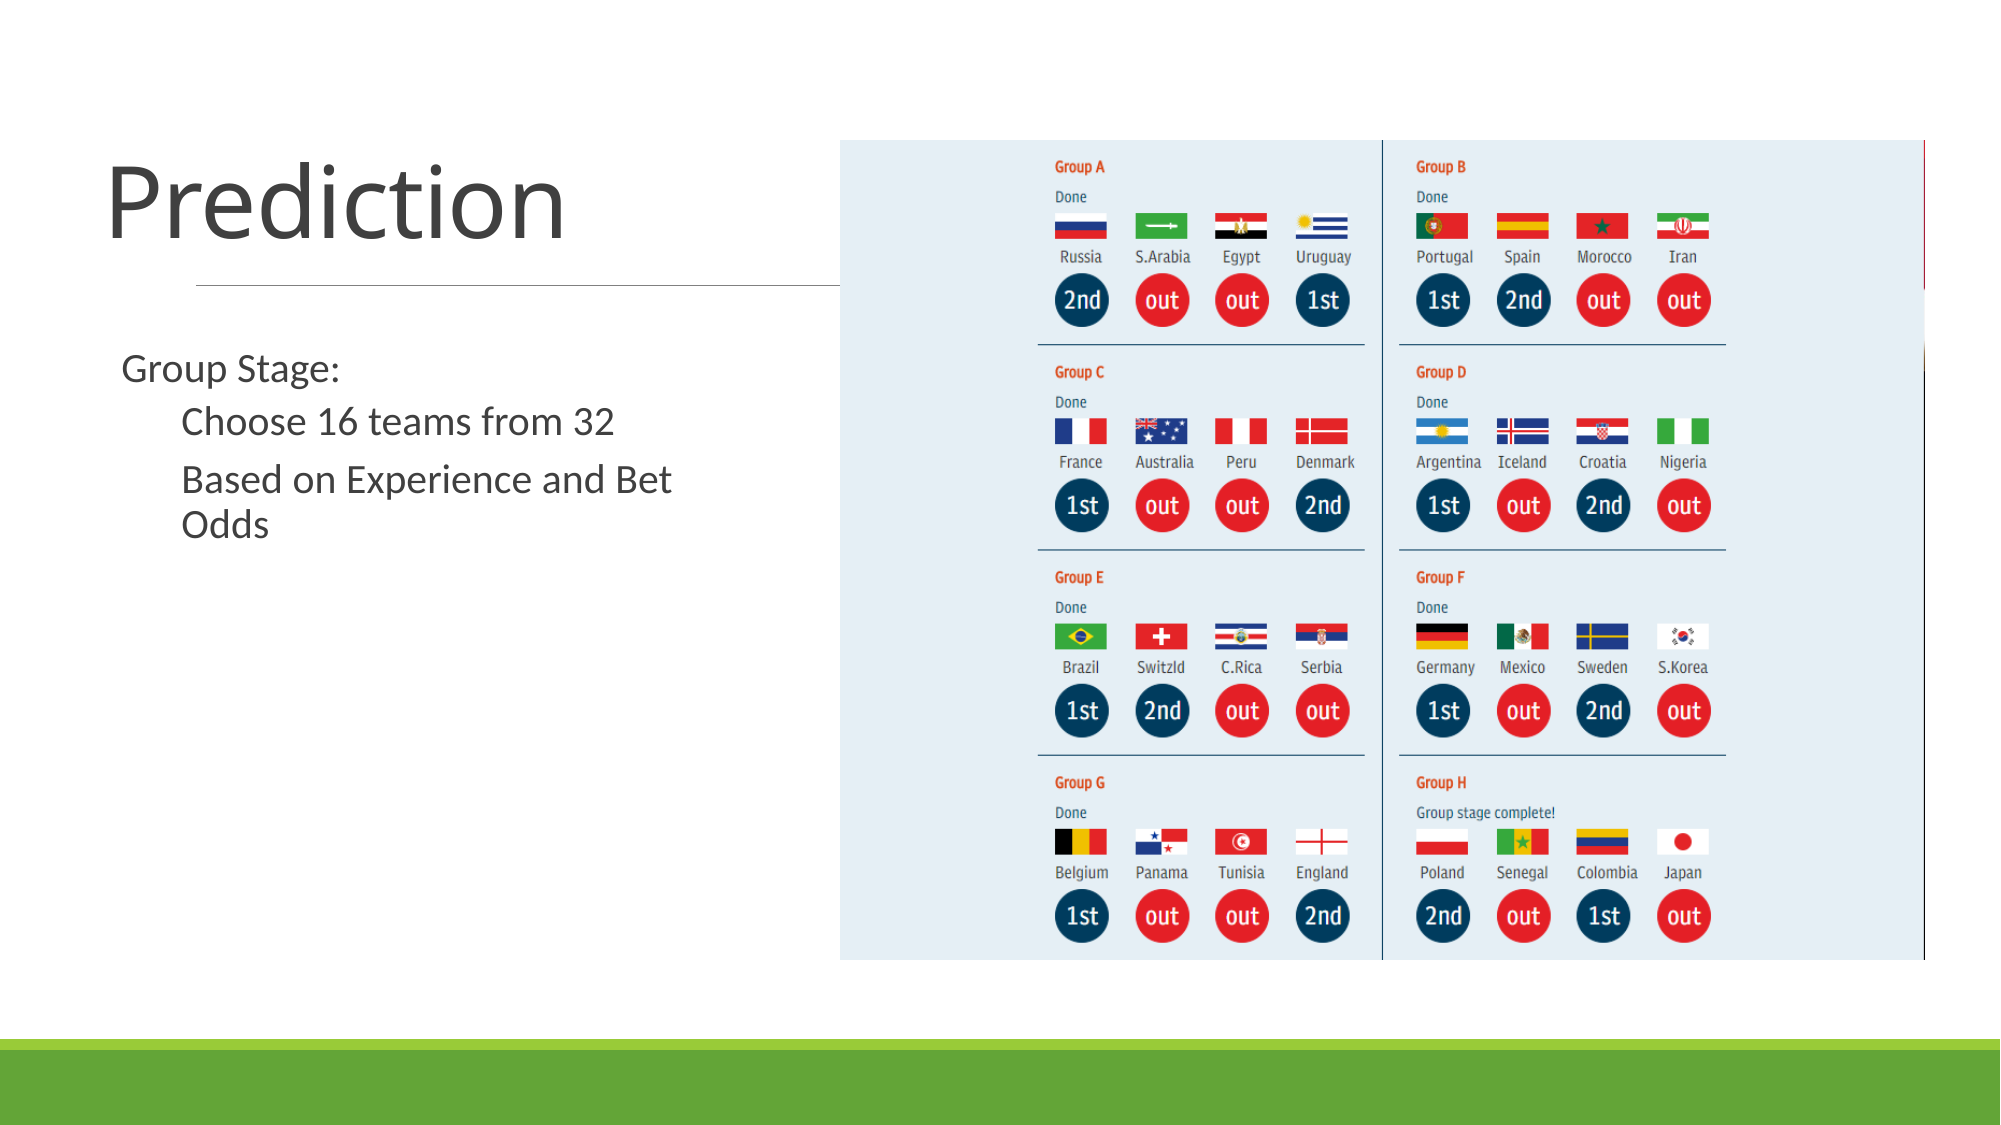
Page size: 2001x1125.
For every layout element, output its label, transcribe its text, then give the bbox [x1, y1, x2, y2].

picture [839, 140, 1926, 960]
list Group Stage: Choose 16 teams from 32 Based on Experience and Bet Odds [106, 338, 682, 960]
title Prediction [88, 0, 664, 267]
